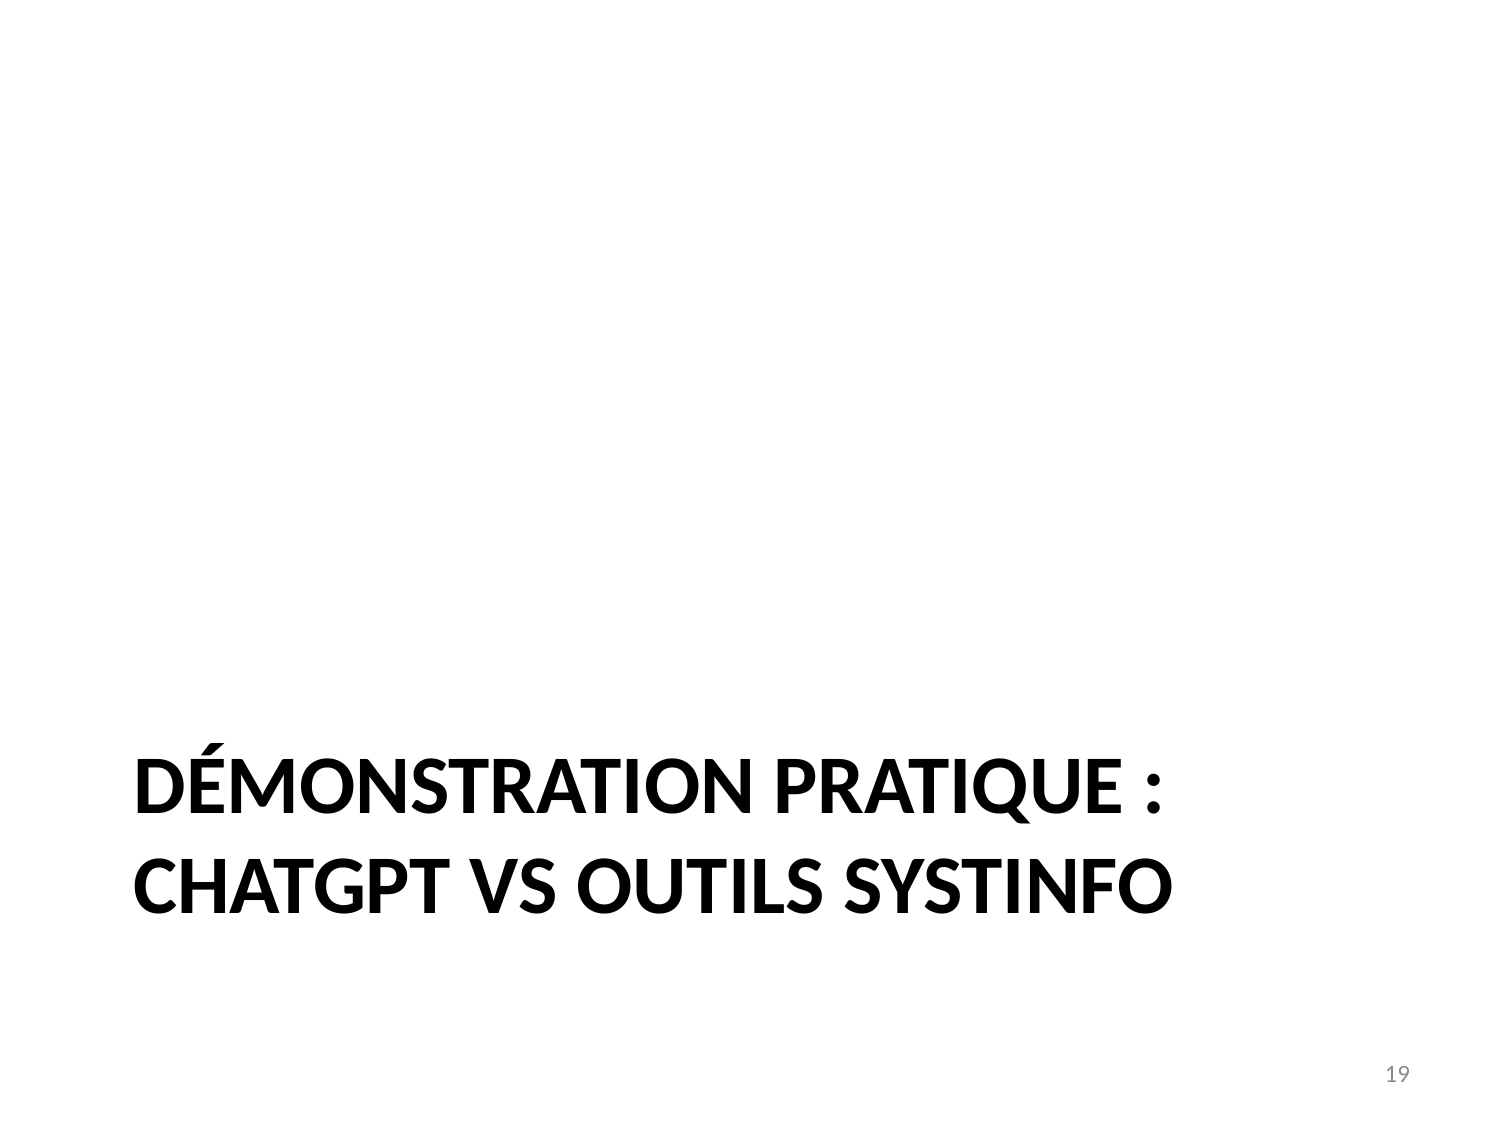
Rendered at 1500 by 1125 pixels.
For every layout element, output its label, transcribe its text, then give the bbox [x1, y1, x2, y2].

slide_number 19 [1074, 1042, 1425, 1103]
title Démonstration pratique : ChatGPT vs outils SYSTINFO [118, 722, 1394, 947]
